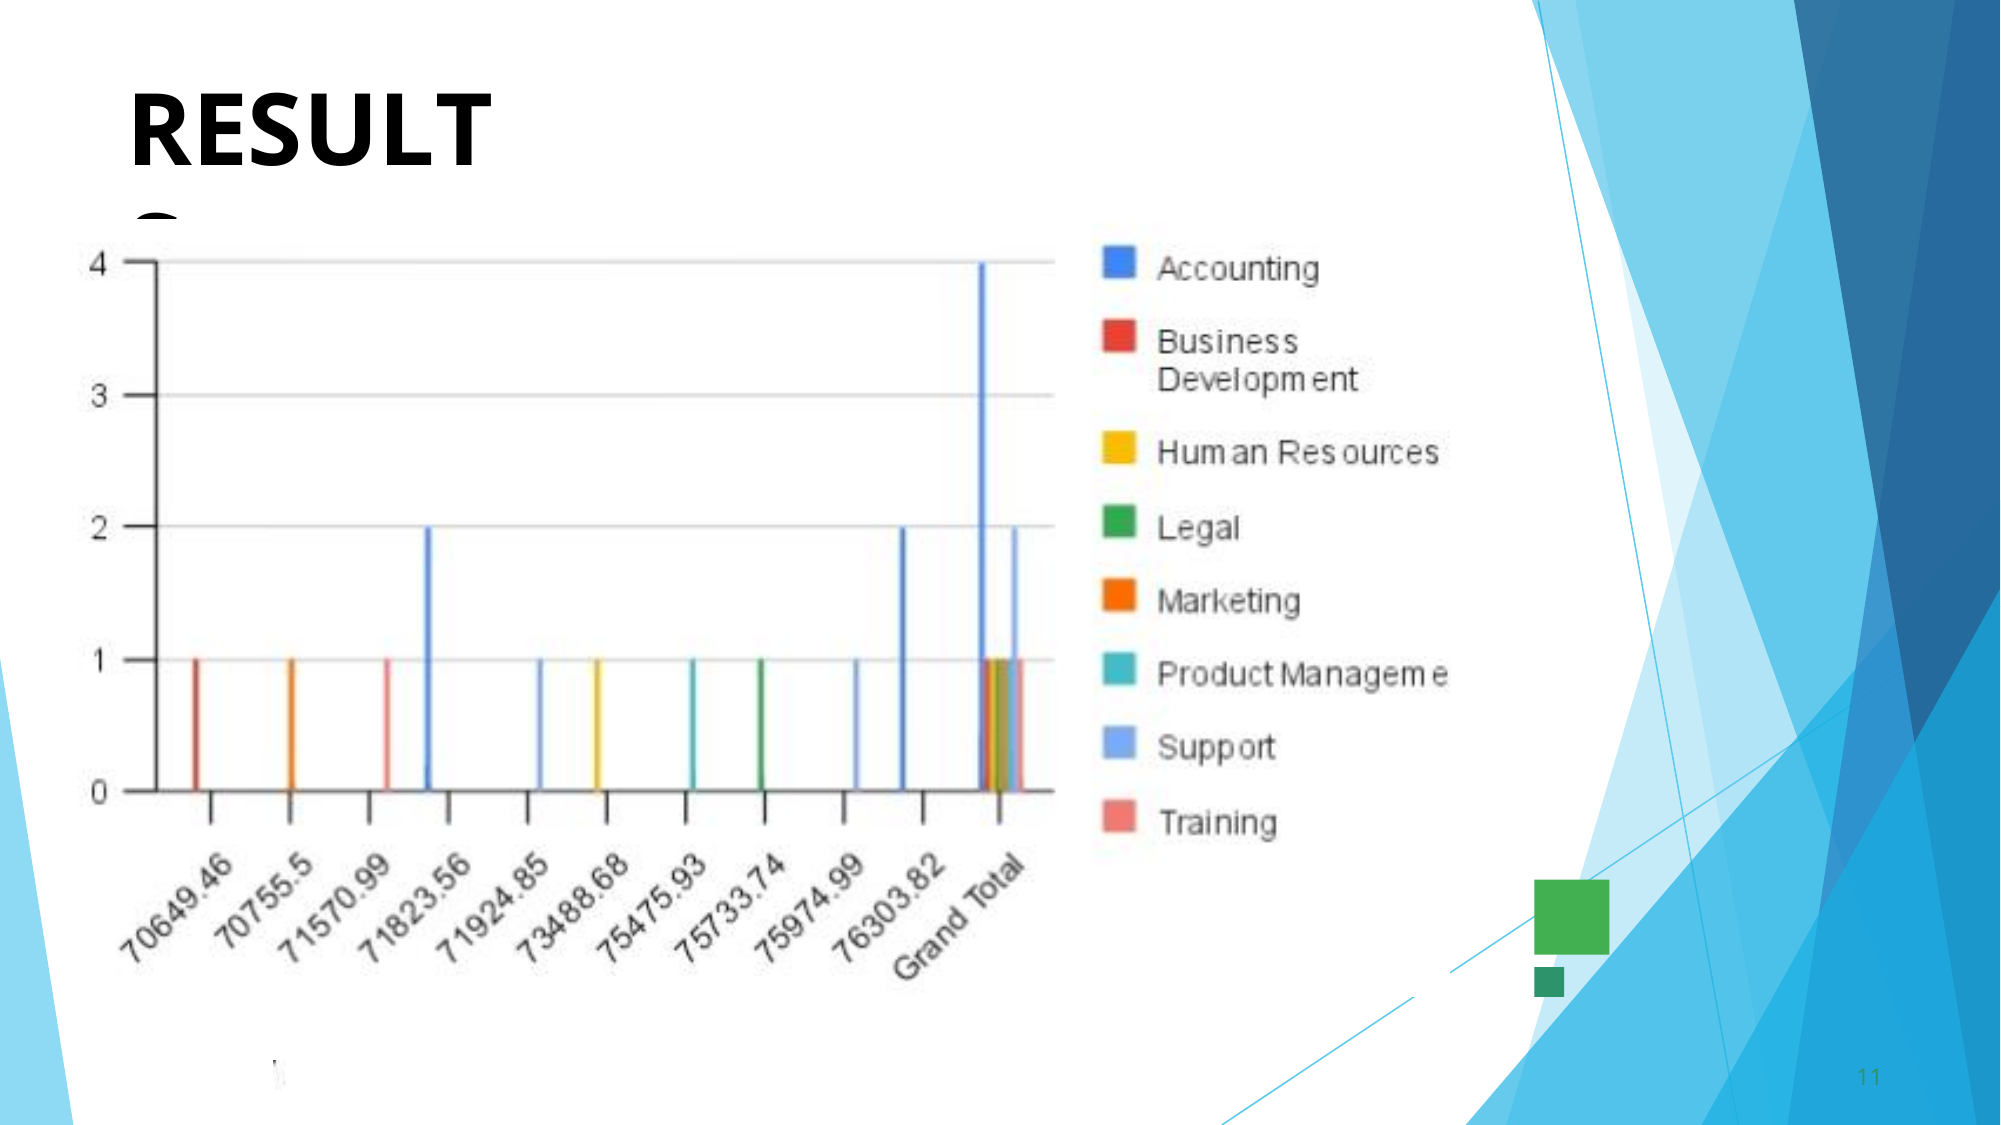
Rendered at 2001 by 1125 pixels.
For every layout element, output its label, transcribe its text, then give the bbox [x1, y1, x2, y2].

picture [71, 219, 1451, 998]
text_box [1534, 879, 1610, 955]
picture [273, 1060, 287, 1091]
title RESULTS [123, 63, 524, 218]
text_box [1534, 967, 1565, 997]
text_box 11 [1849, 1061, 1888, 1095]
